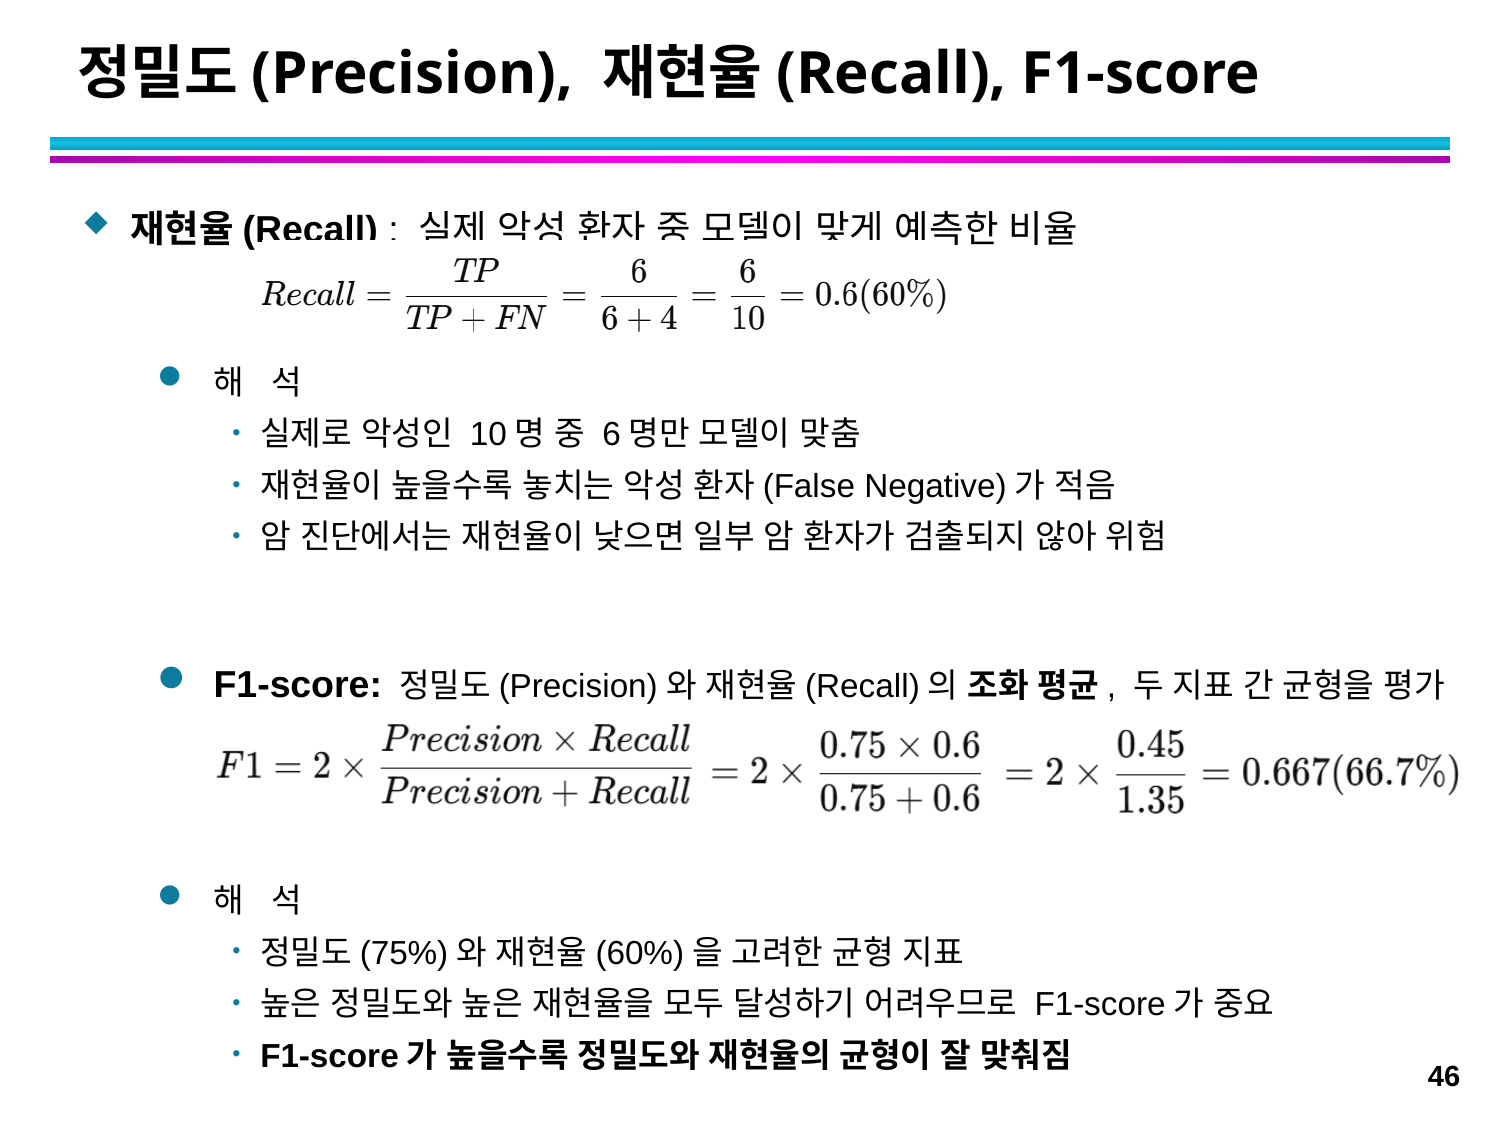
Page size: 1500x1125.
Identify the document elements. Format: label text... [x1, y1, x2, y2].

list 재현율(Recall) : 실제 악성 환자 중 모델이 맞게 예측한 비율 해 석 실제로 악성인 10명 중 6명만 모델이 맞춤 재현율이 높을수록 놓치는 악성 환자(False Negative)가 적음 암 진단에서는 재현율이 낮으면 일부 암 환자가 검출되지 않아 위험 F1-score: 정밀도(Precision)와 재현율(Recall)의 조화 평균, 두 지표 간 균형을 평가 해 석 정밀도(75%)와 재현율(60%)을 고려한 균형 지표 높은 정밀도와 높은 재현율을 모두 달성하기 어려우므로 F1-score가 중요 F1-score가 높을수록 정밀도와 재현율의 균형이 잘 맞춰짐 [67, 174, 1475, 1100]
picture [262, 240, 951, 338]
title 정밀도(Precision), 재현율(Recall), F1-score [62, 24, 1421, 113]
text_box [212, 712, 1459, 815]
